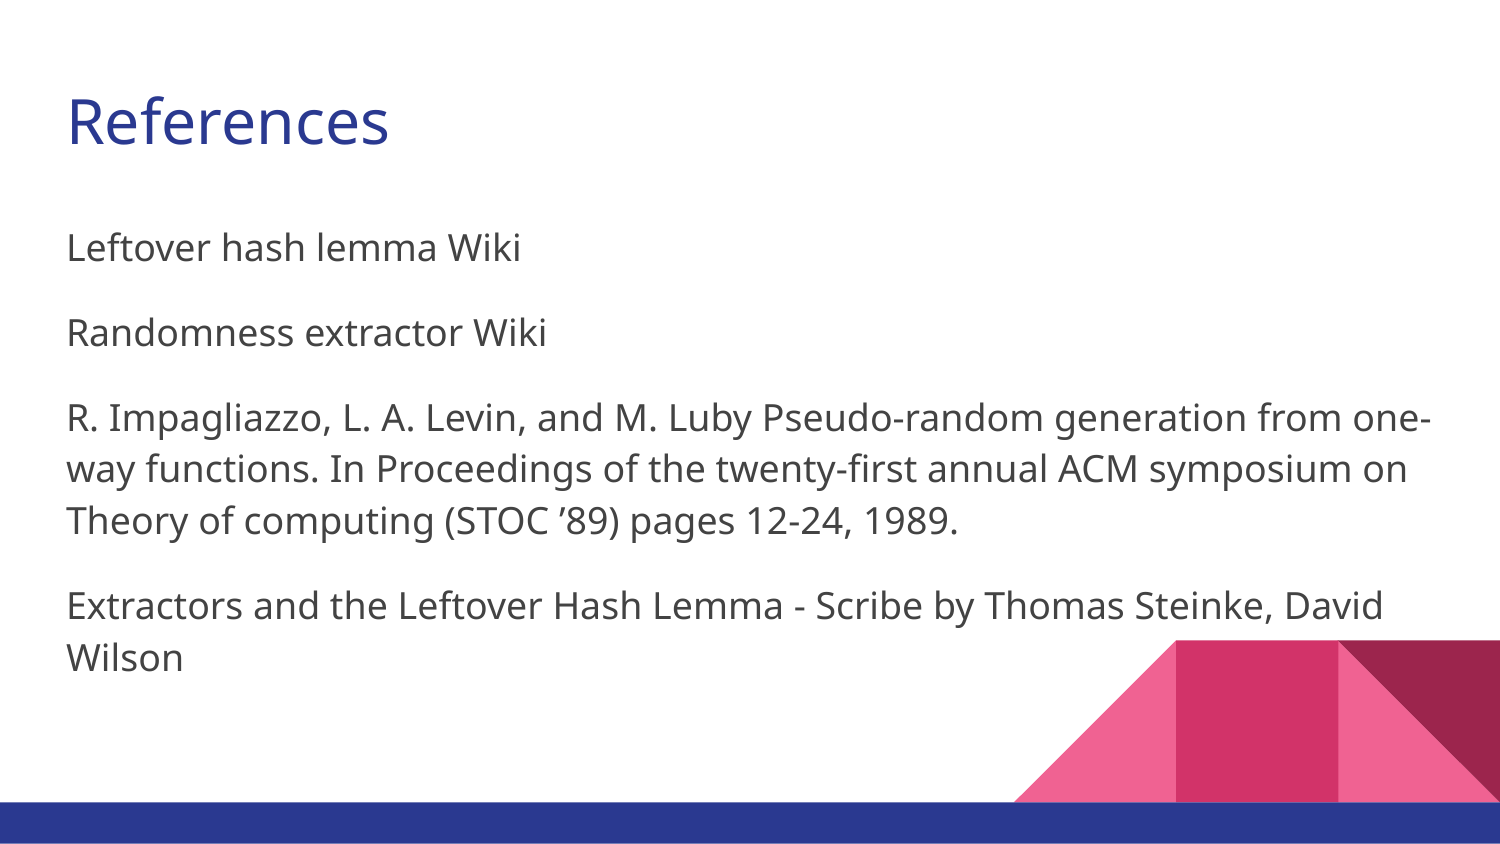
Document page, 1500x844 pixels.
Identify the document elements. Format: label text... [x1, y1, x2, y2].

title References [51, 67, 1449, 167]
list Leftover hash lemma Wiki Randomness extractor Wiki R. Impagliazzo, L. A. Levin, and M. Luby Pseudo-random generation from one-way functions. In Proceedings of the twenty-first annual ACM symposium on Theory of computing (STOC ’89) pages 12-24, 1989. Extractors and the Leftover Hash Lemma - Scribe by Thomas Steinke, David Wilson [51, 201, 1449, 750]
